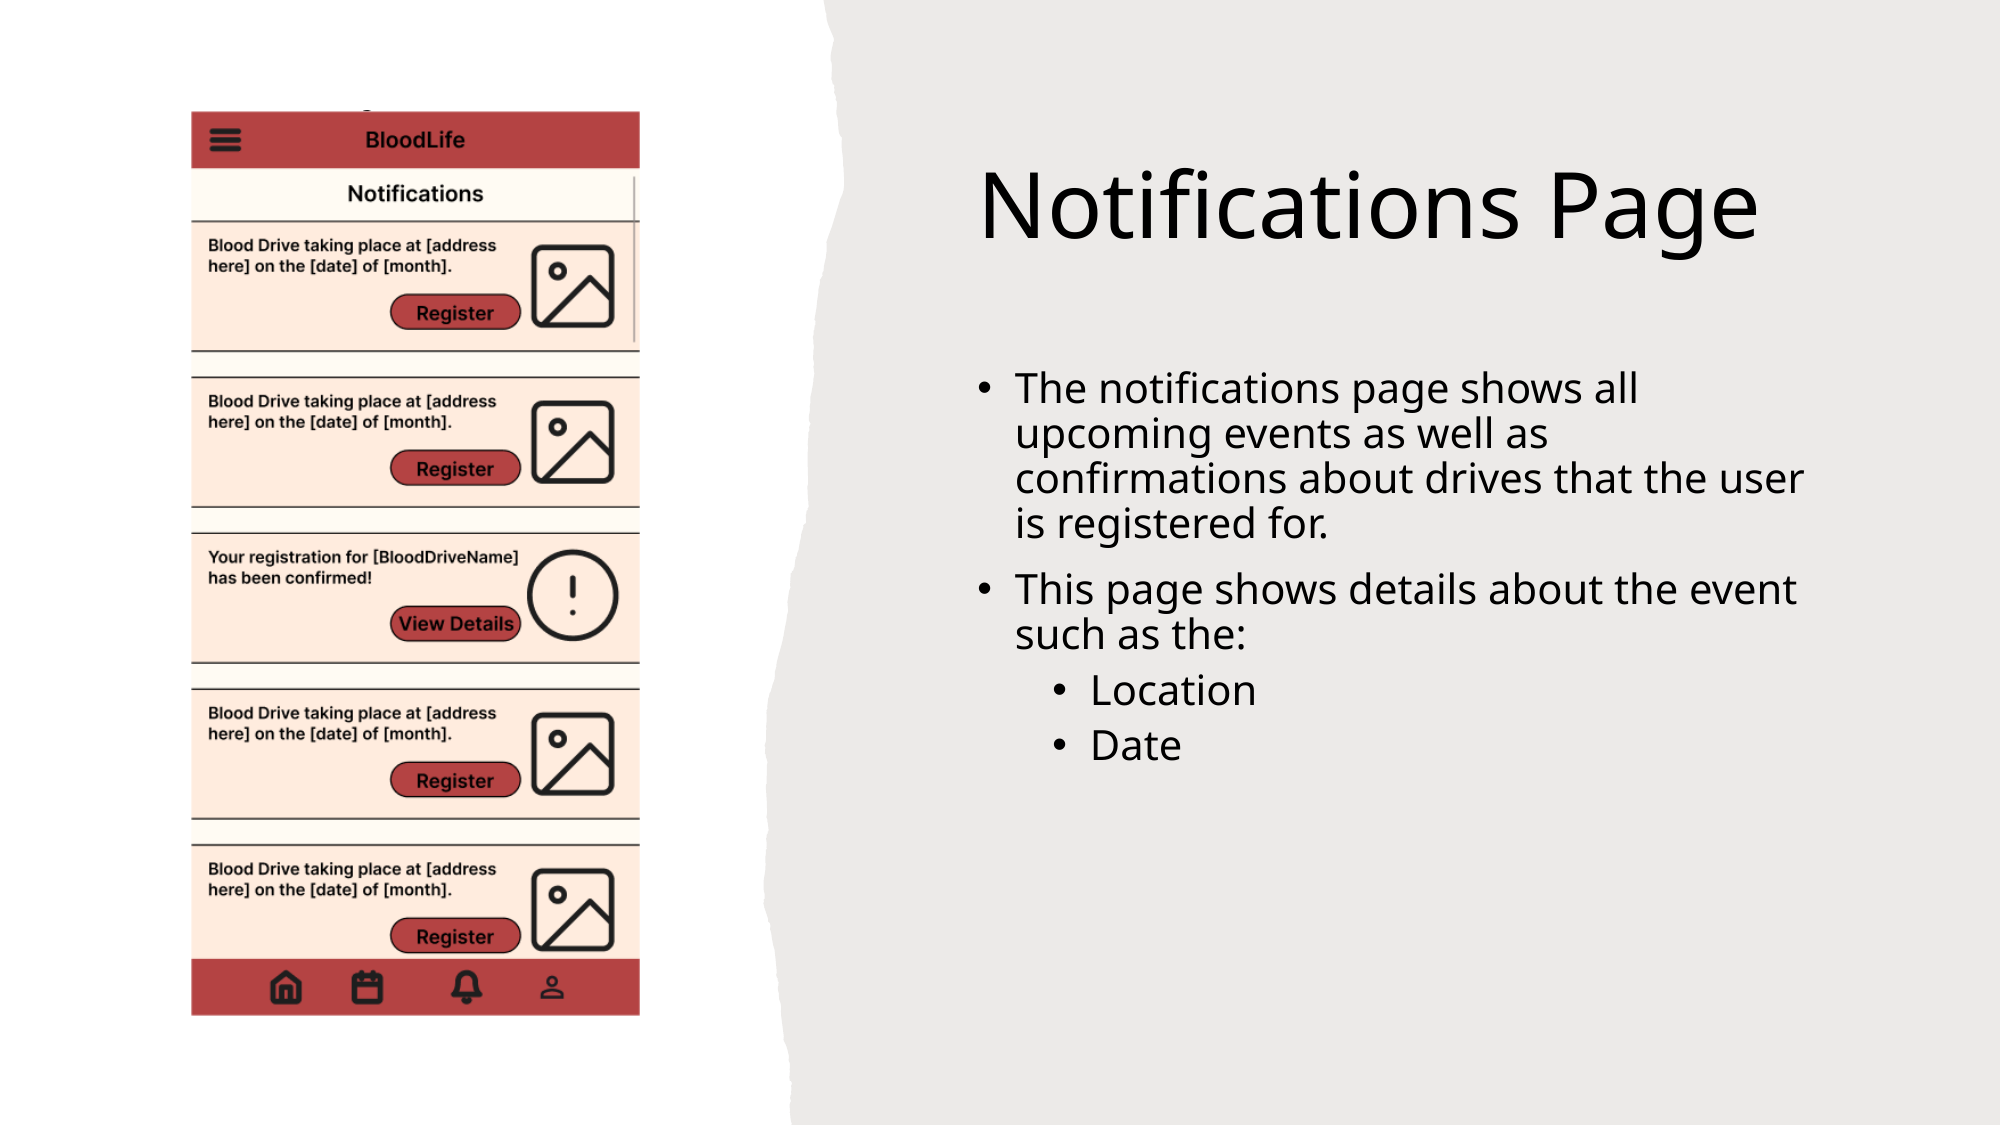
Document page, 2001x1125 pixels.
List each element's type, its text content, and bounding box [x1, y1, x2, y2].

text_box [0, 0, 842, 1125]
picture [190, 110, 642, 1017]
title Notifications Page [962, 99, 1834, 317]
text_box [761, 0, 2000, 1125]
list The notifications page shows all upcoming events as well as confirmations about drives that the user is registered for. This page shows details about the event such as the: Location Date [962, 359, 1834, 1002]
